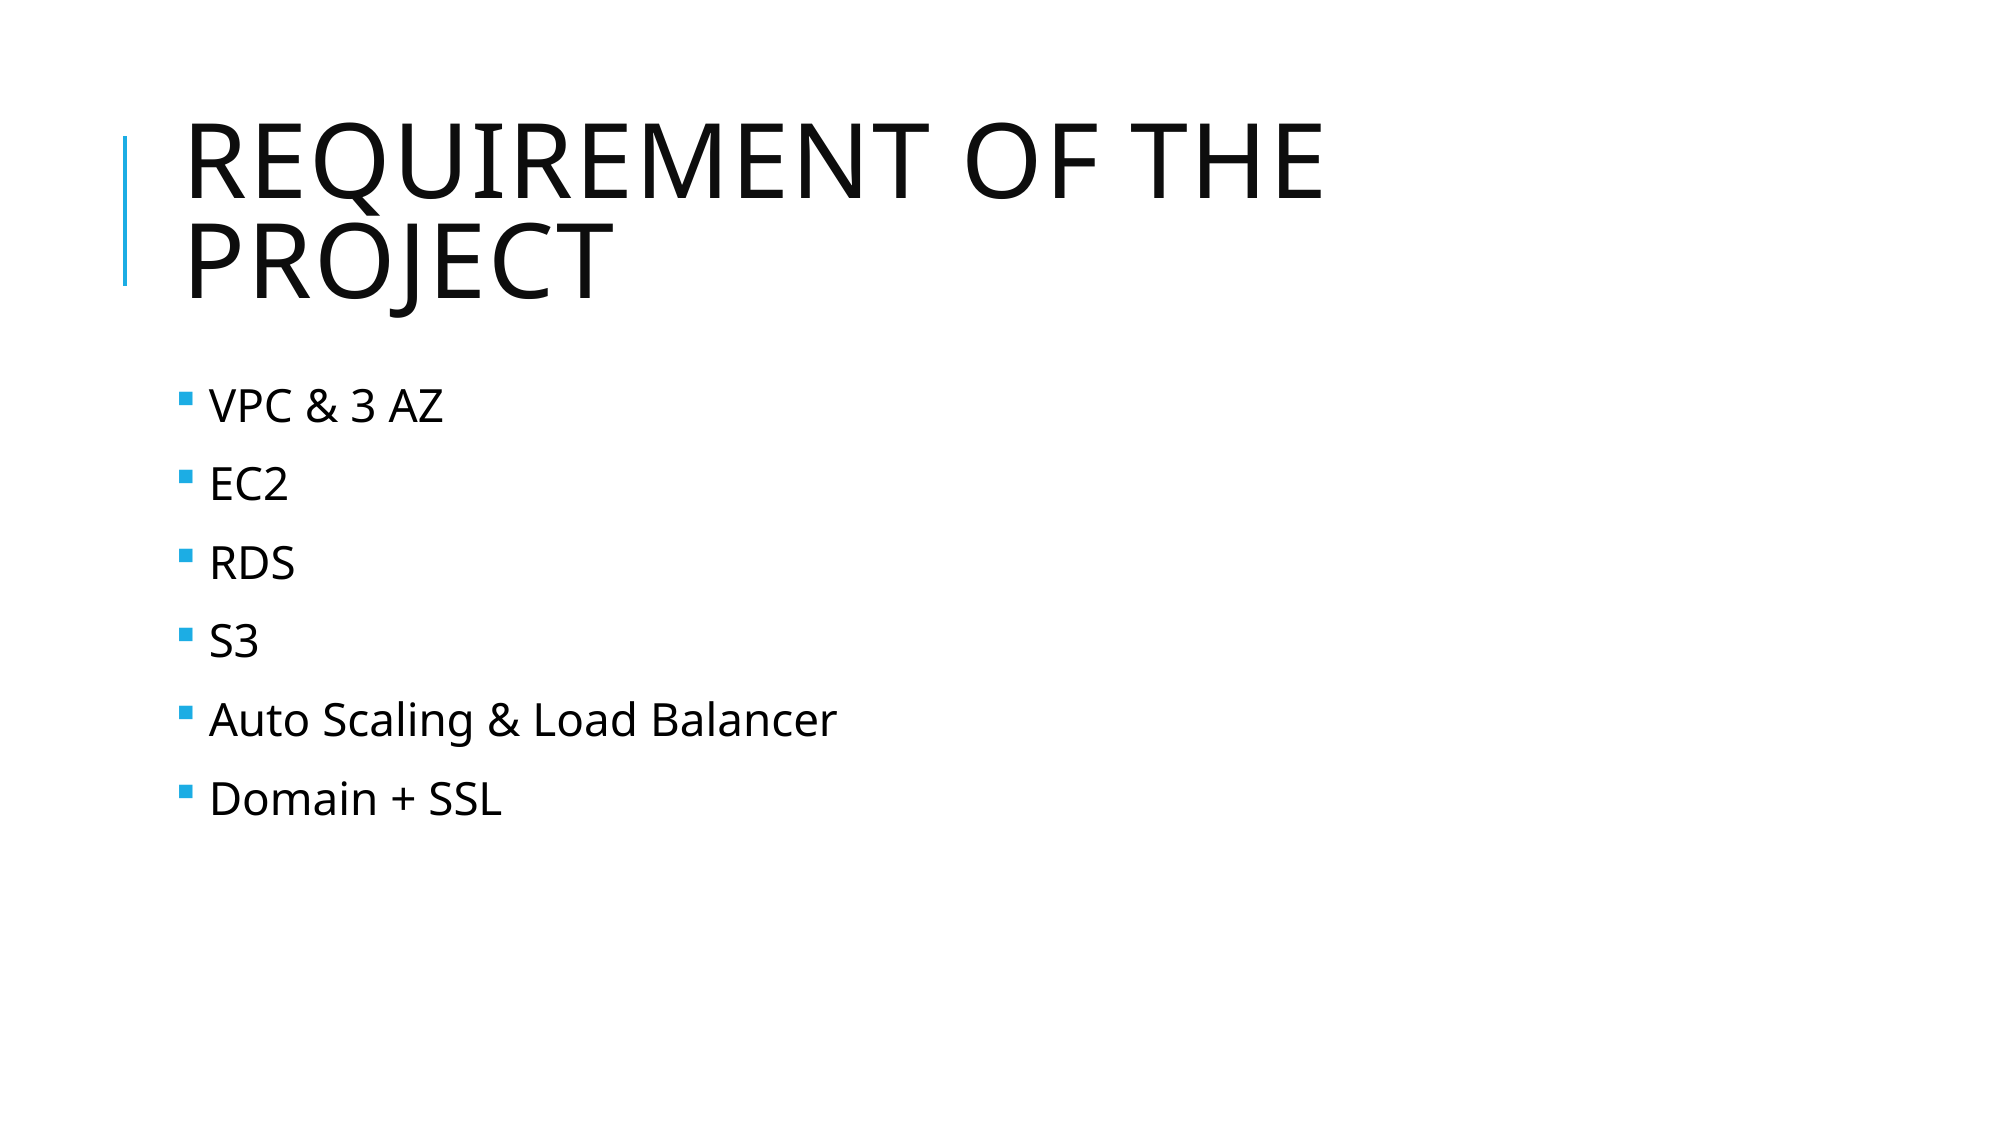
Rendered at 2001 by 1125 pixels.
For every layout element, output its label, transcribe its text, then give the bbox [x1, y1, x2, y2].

title Requirement of the Project [168, 96, 1763, 342]
list VPC & 3 AZ EC2 RDS S3 Auto Scaling & Load Balancer Domain + SSL [168, 375, 1763, 1035]
